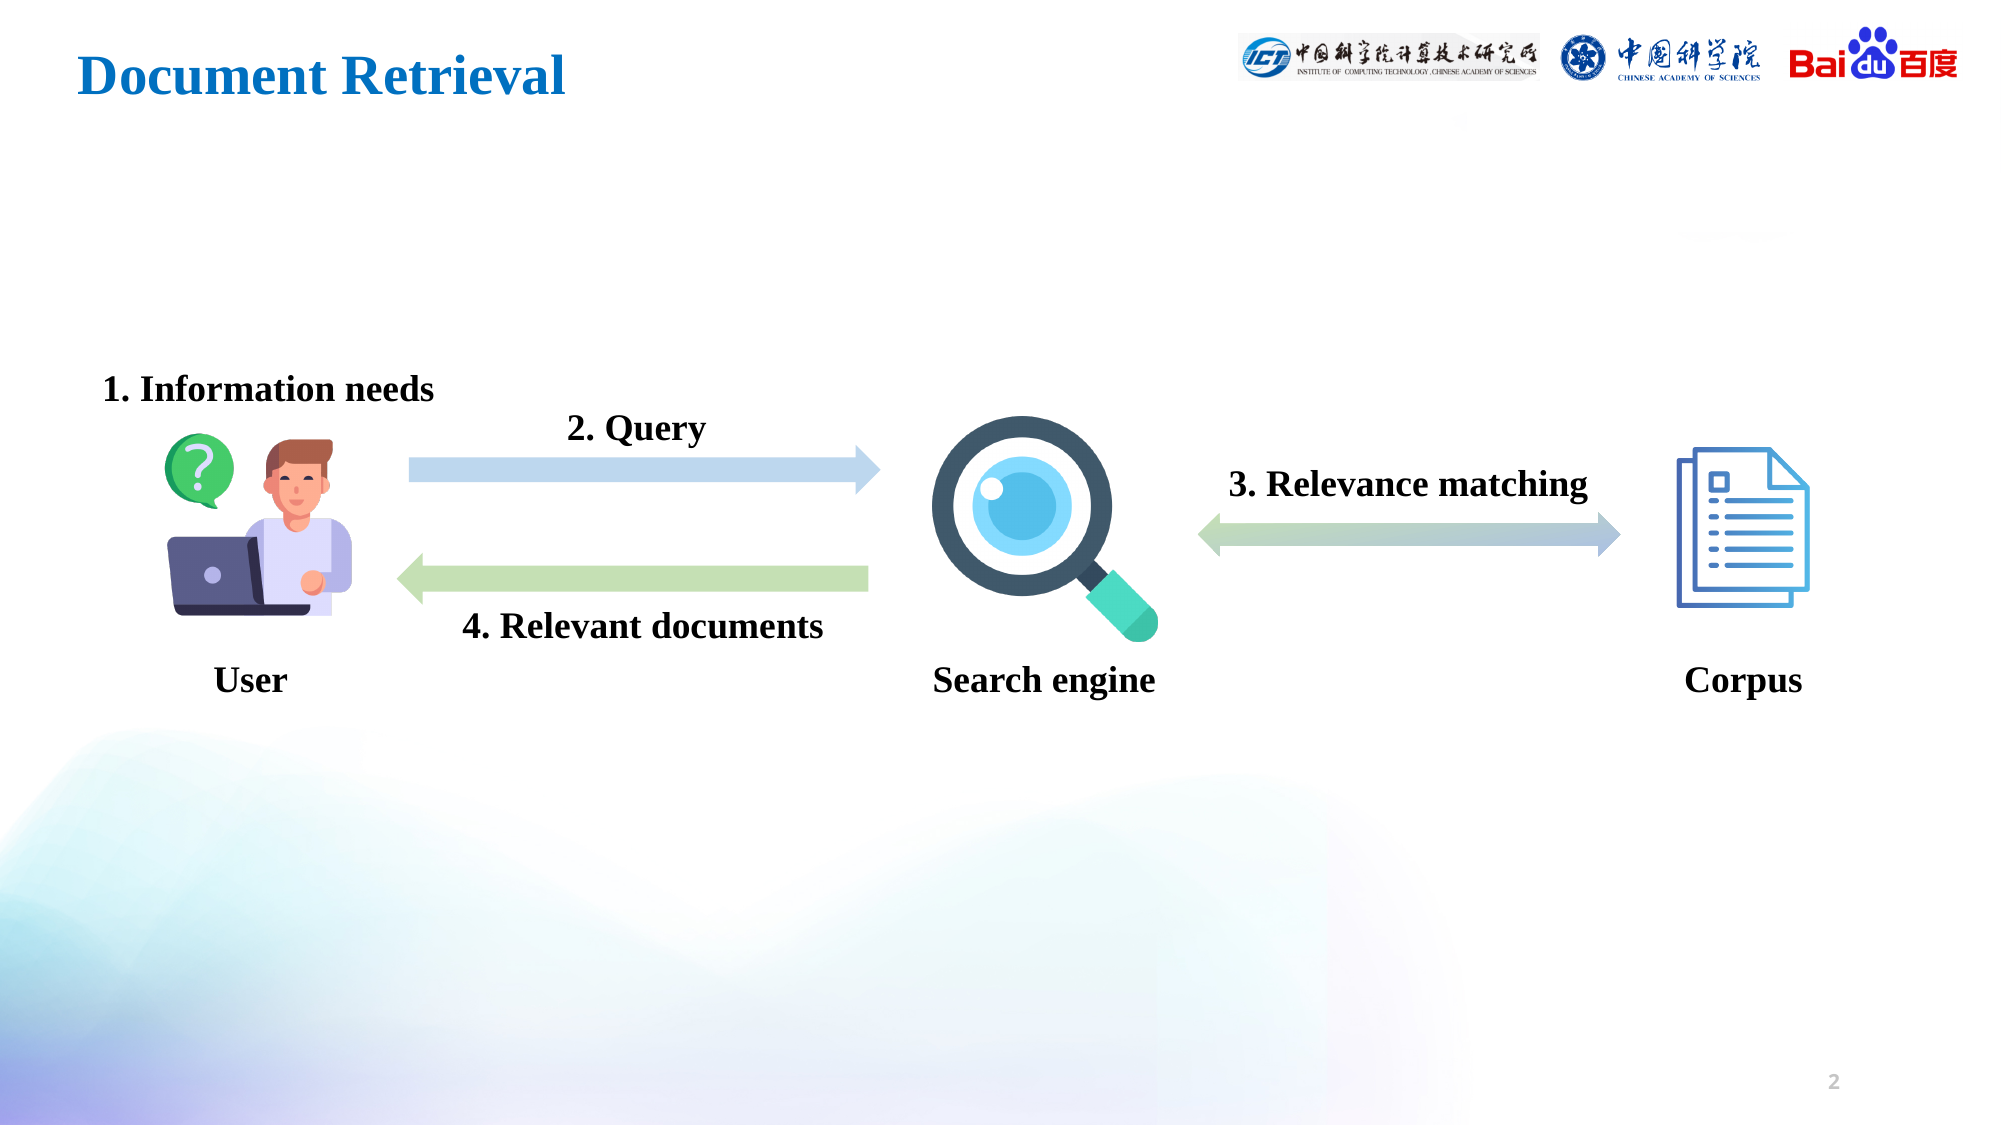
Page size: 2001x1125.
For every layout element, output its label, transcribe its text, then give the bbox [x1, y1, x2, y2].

text_box 4. Relevant documents [447, 593, 966, 654]
text_box [395, 550, 870, 608]
slide_number 2 [1795, 1072, 1855, 1094]
text_box 1. Information needs [87, 356, 477, 417]
text_box [407, 442, 883, 498]
list Document Retrieval [77, 49, 1467, 107]
text_box User [198, 647, 359, 708]
text_box [1196, 512, 1622, 559]
text_box Corpus [1669, 647, 1850, 708]
text_box 3. Relevance matching [1213, 452, 1604, 512]
picture [0, 0, 2001, 1125]
text_box 2. Query [552, 395, 754, 455]
text_box Search engine [918, 647, 1308, 708]
